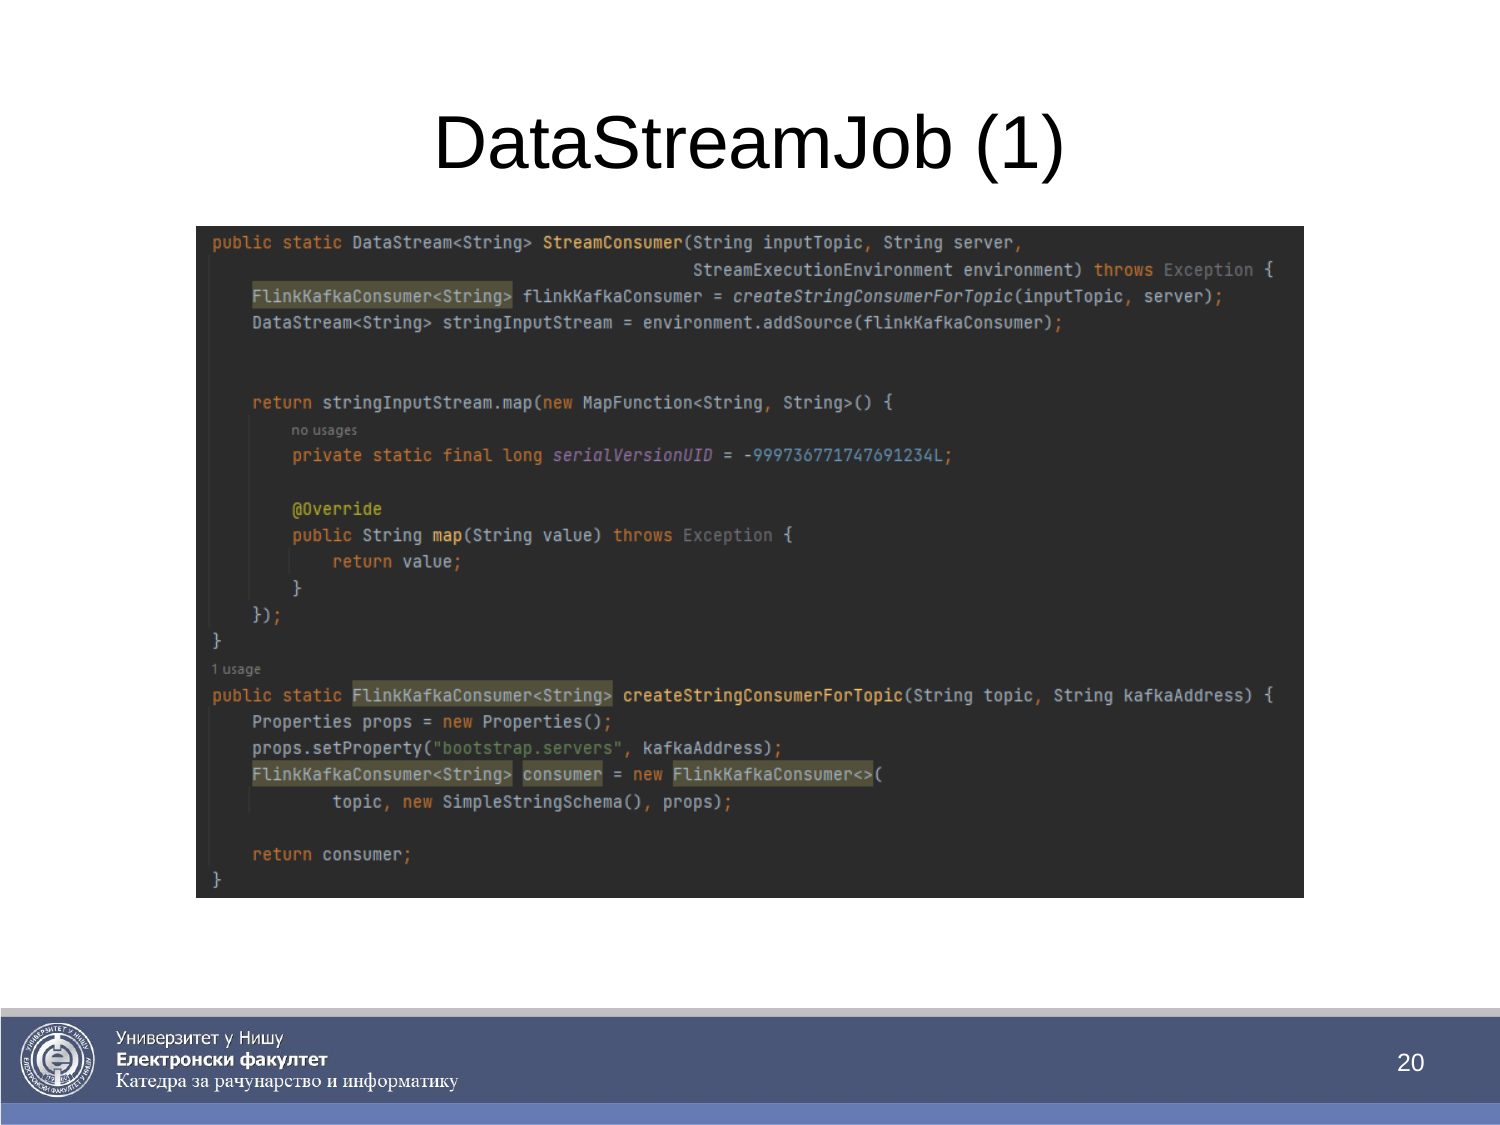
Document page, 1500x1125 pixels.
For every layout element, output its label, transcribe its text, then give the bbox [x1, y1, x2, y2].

slide_number 20 [1090, 1039, 1441, 1118]
picture [0, 1008, 1500, 1125]
title DataStreamJob (1) [75, 45, 1425, 233]
picture [196, 226, 1304, 899]
